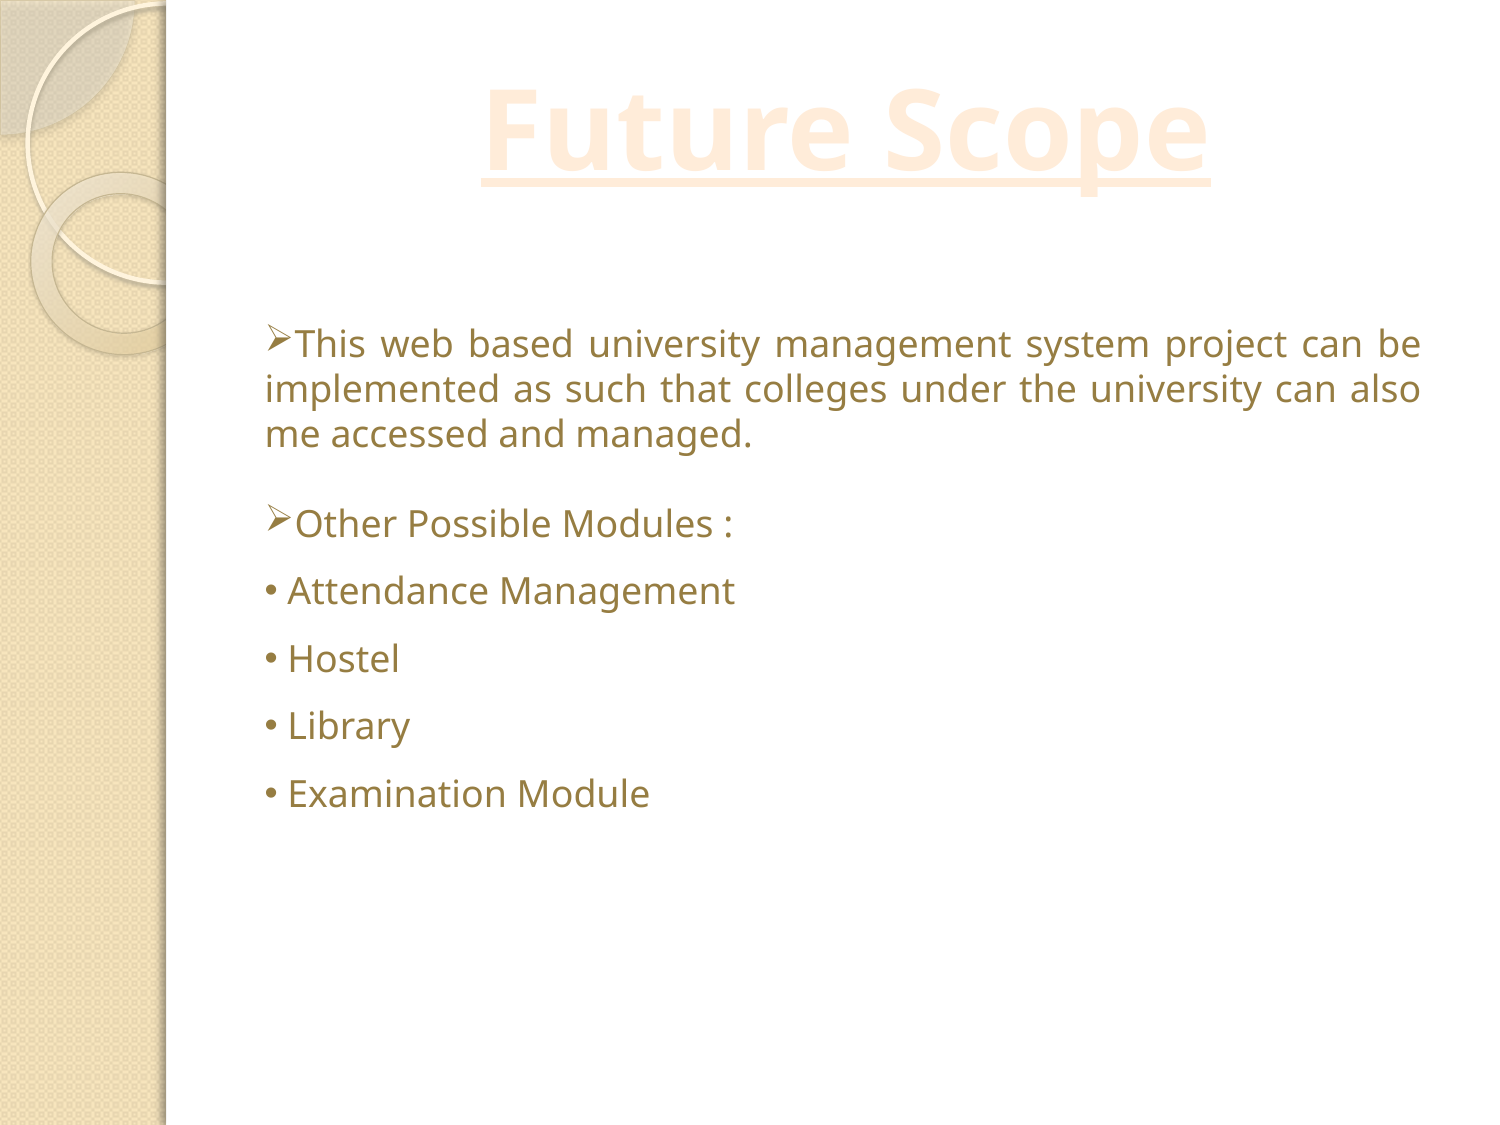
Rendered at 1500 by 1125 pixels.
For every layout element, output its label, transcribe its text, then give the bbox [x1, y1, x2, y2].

text_box This web based university management system project can be implemented as such that colleges under the university can also me accessed and managed. Other Possible Modules : Attendance Management Hostel Library Examination Module [249, 312, 1438, 868]
text_box Future Scope [465, 49, 1227, 200]
